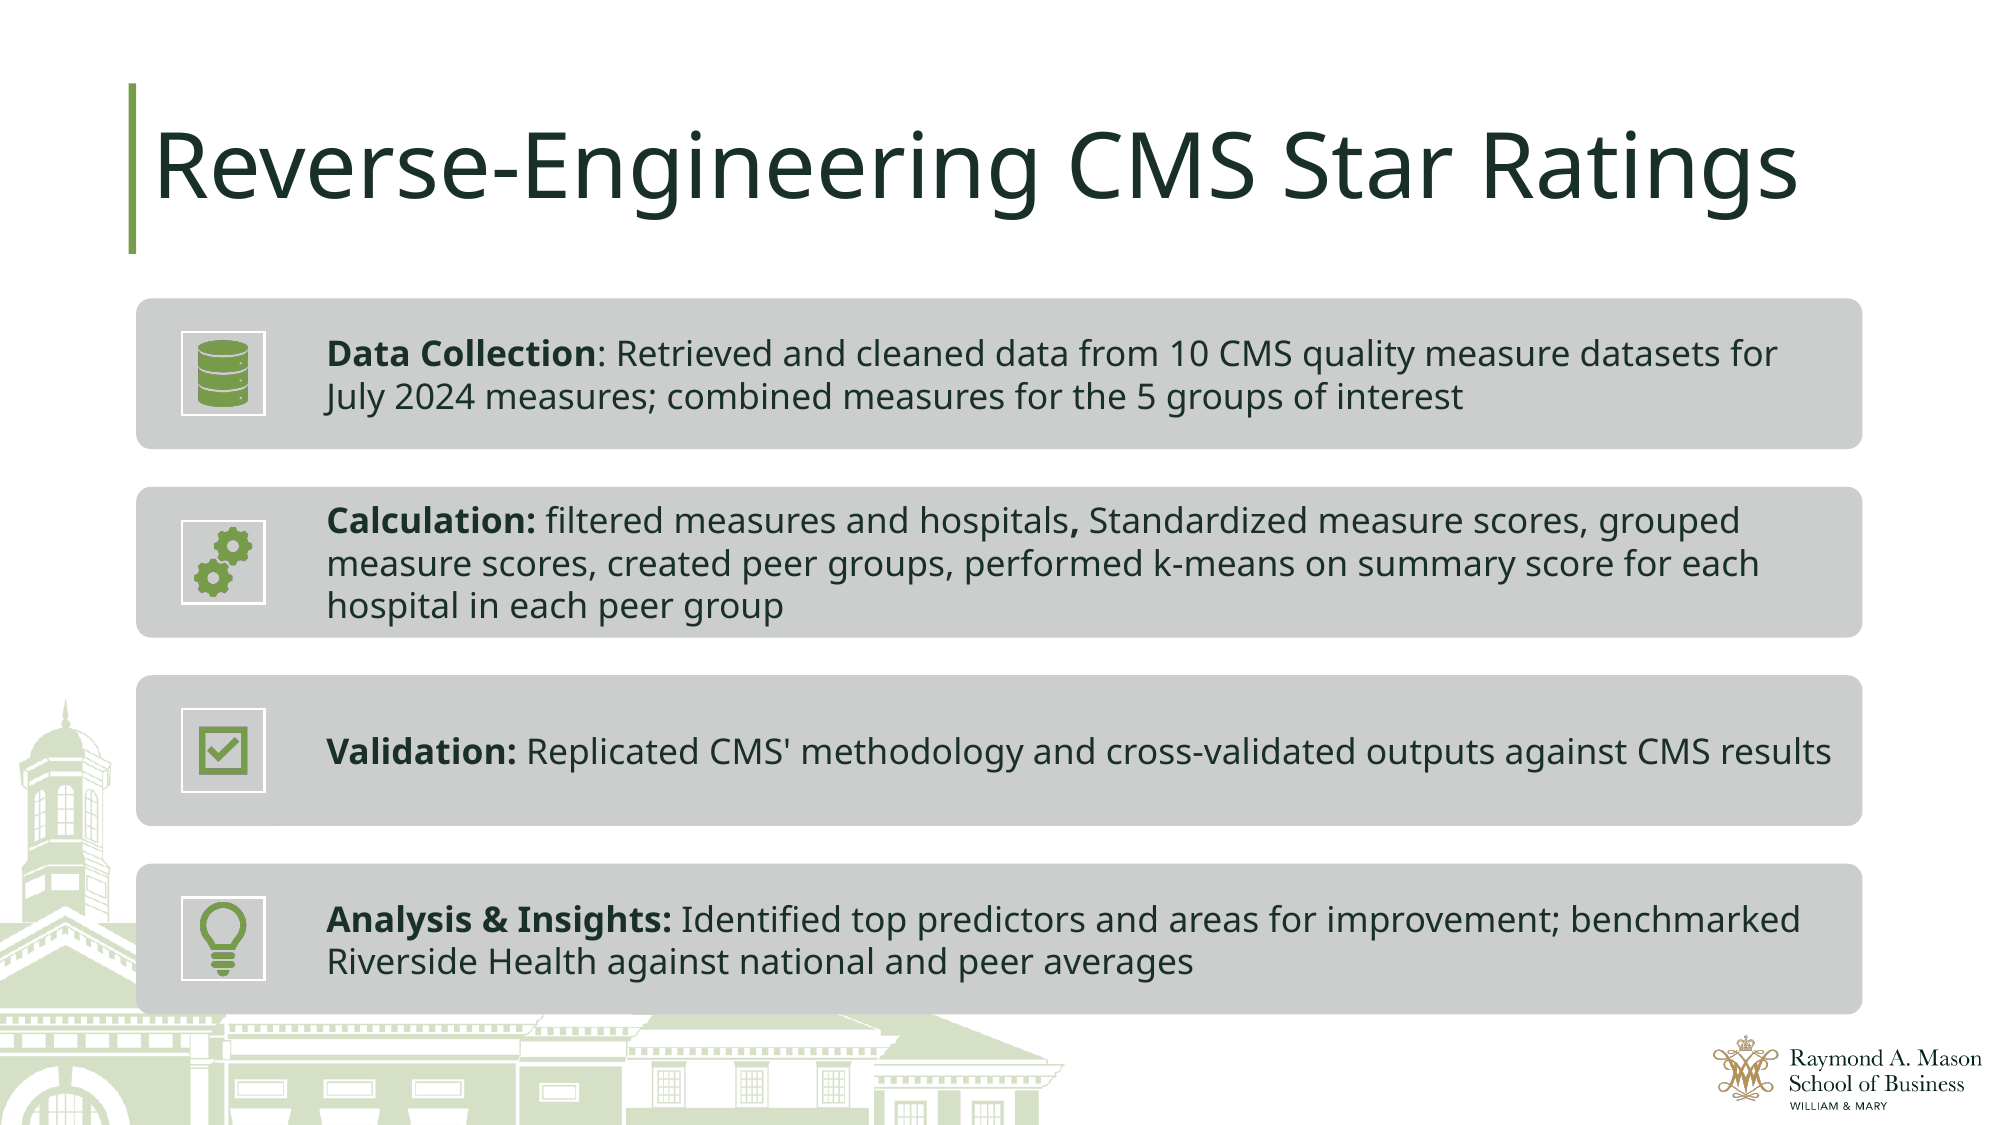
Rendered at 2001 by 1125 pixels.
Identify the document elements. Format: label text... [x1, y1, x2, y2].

picture [1713, 1035, 1982, 1110]
picture [0, 697, 1065, 1125]
title Reverse-Engineering CMS Star Ratings [137, 59, 1863, 278]
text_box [136, 297, 1863, 1015]
